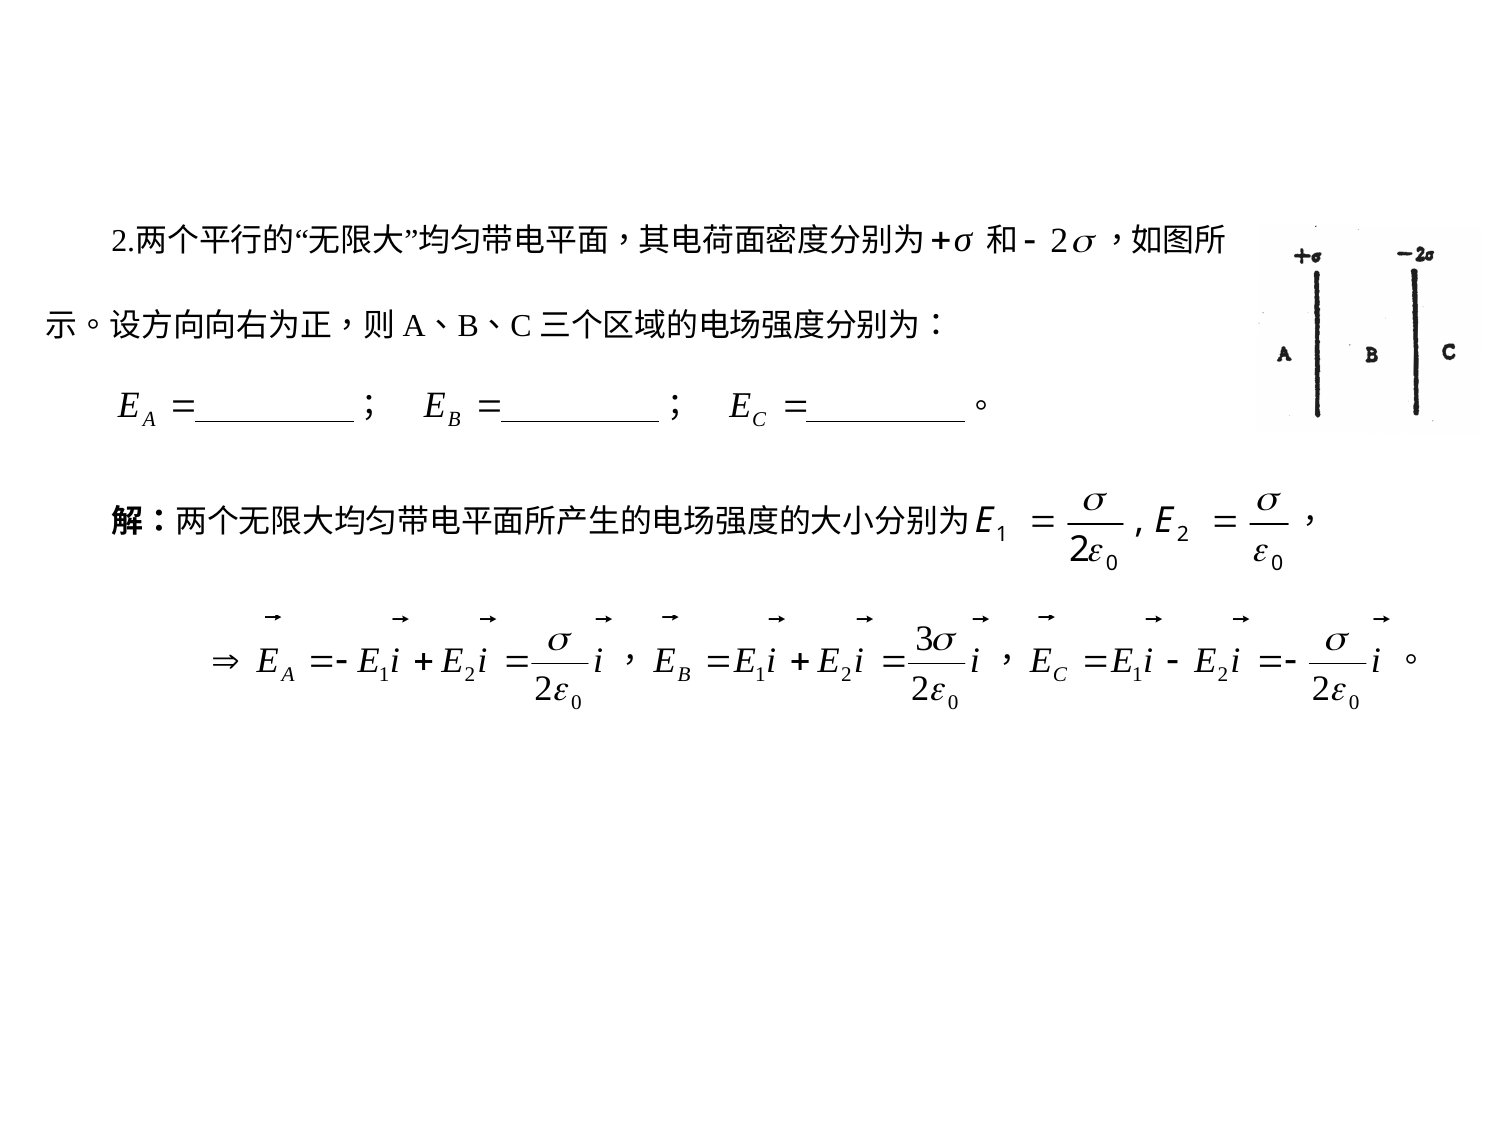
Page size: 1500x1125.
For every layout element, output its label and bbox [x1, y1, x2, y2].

picture [45, 195, 1500, 738]
